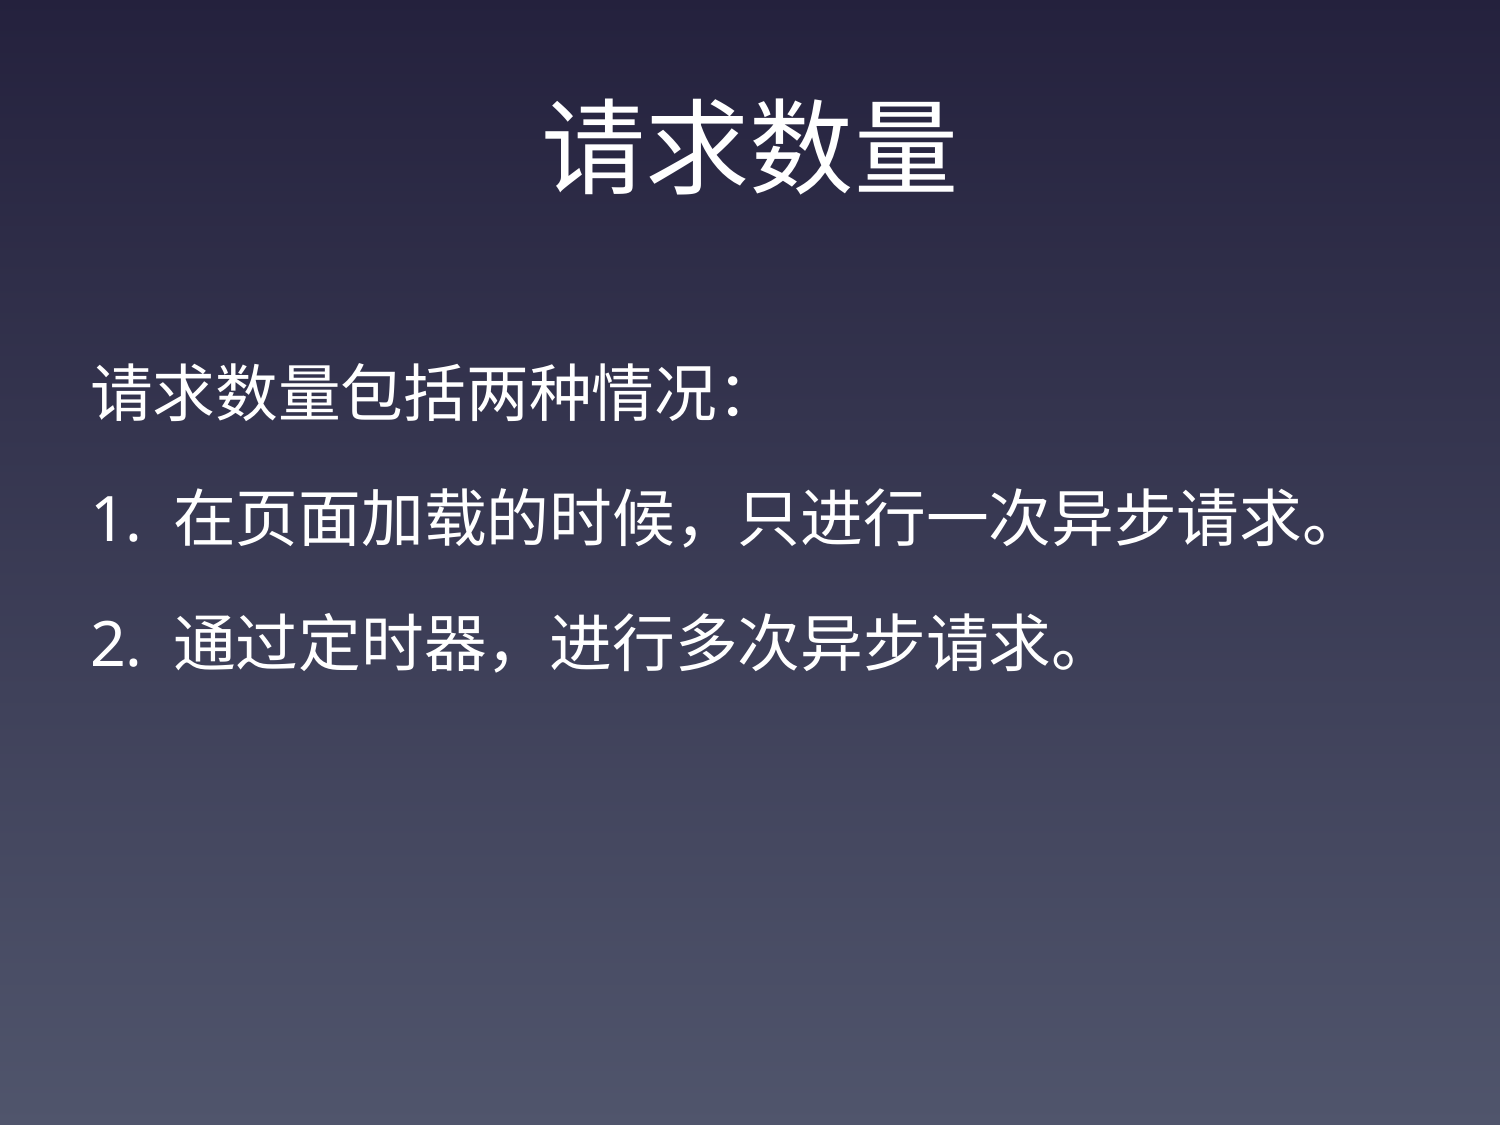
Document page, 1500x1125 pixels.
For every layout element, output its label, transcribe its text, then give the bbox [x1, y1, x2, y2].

title 请求数量 [75, 75, 1425, 262]
list 请求数量包括两种情况： 1. 在页面加载的时候，只进行一次异步请求。 2. 通过定时器，进行多次异步请求。 [75, 262, 1425, 733]
